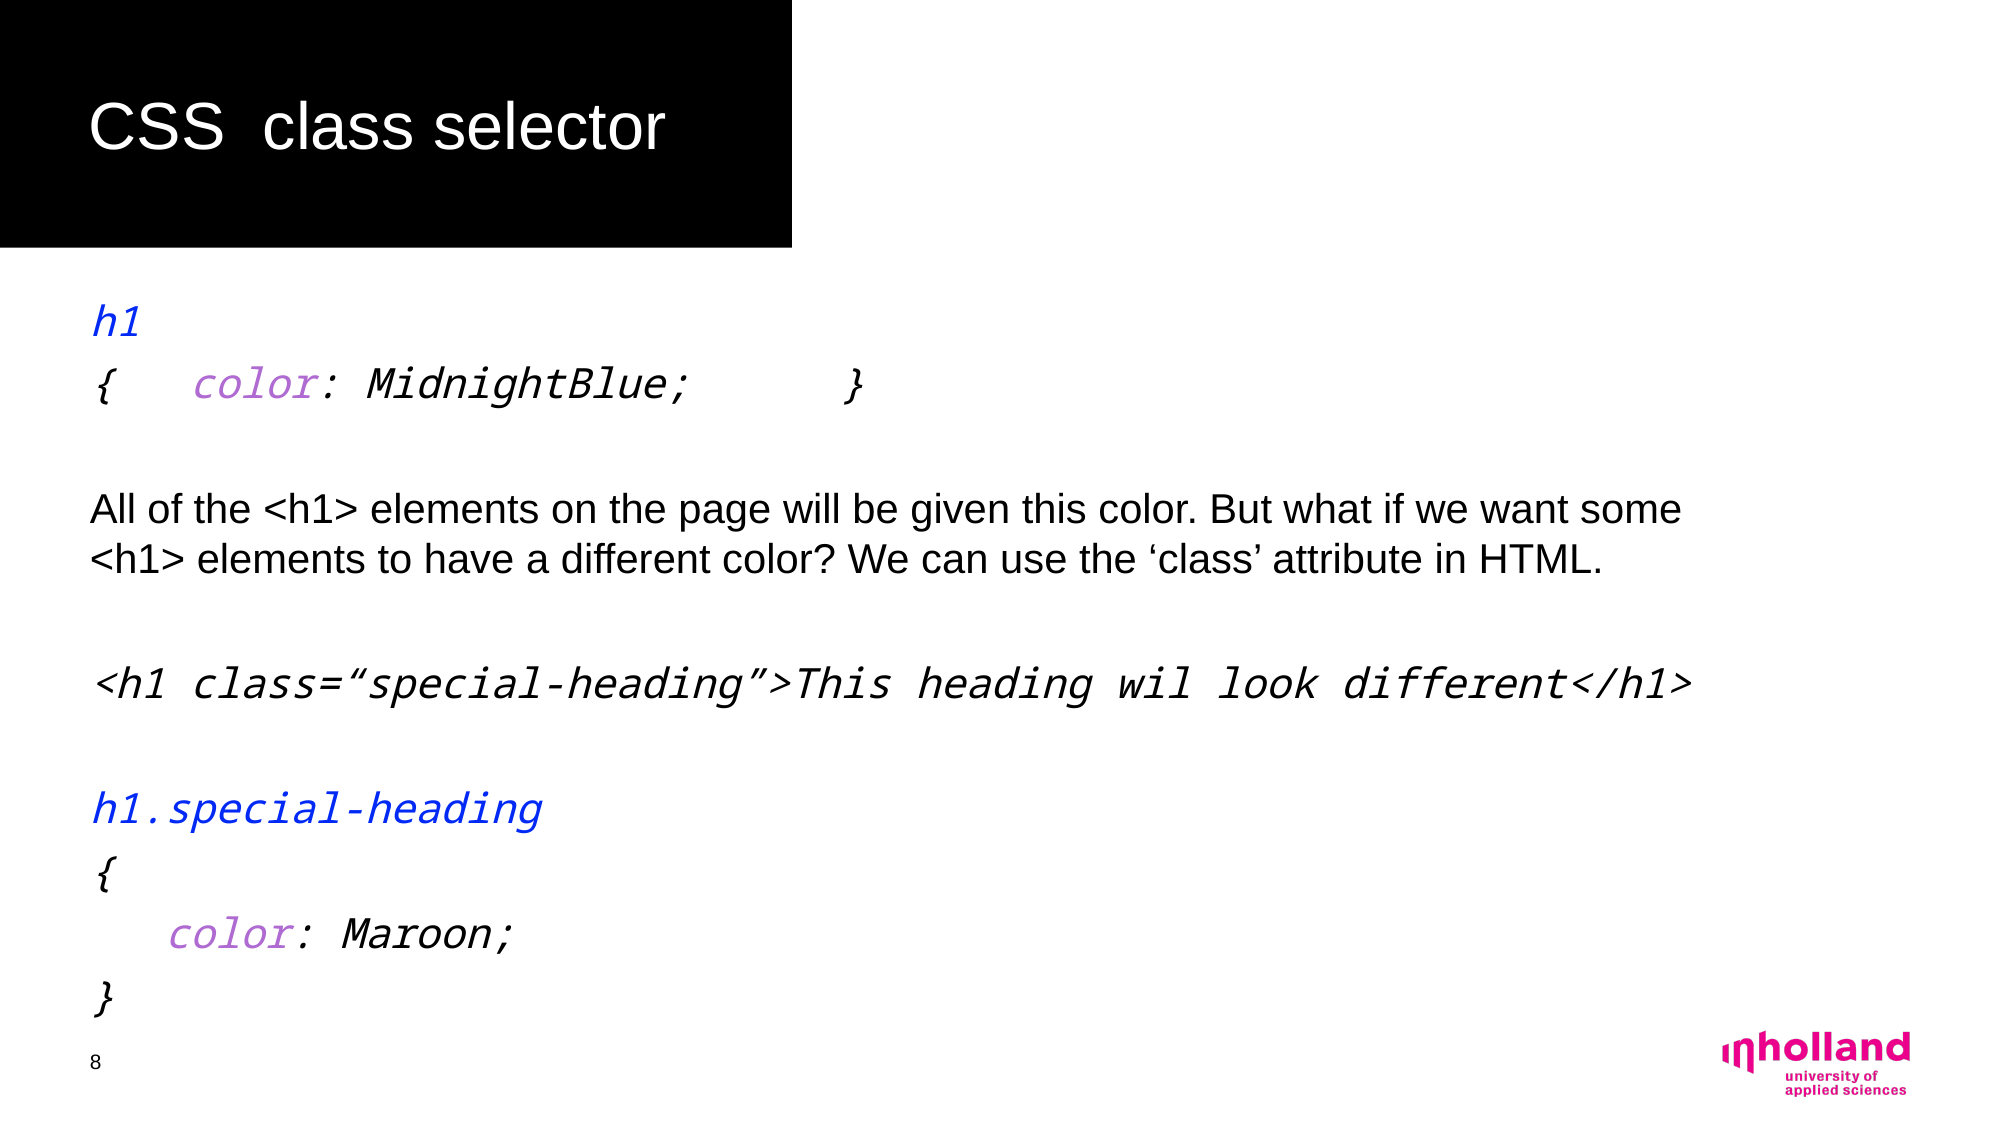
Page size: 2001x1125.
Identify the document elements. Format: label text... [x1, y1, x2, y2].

picture [1780, 1023, 1911, 1101]
title CSS class selector [0, 0, 792, 248]
list h1 { color: MidnightBlue; } All of the <h1> elements on the page will be given this color. But what if we want some <h1> elements to have a different color? We can use the ‘class’ attribute in HTML. <h1 class=“special-heading”>This heading wil look different</h1> h1.special-heading { color: Maroon; } [89, 294, 1780, 1125]
slide_number 8 [89, 1050, 134, 1072]
